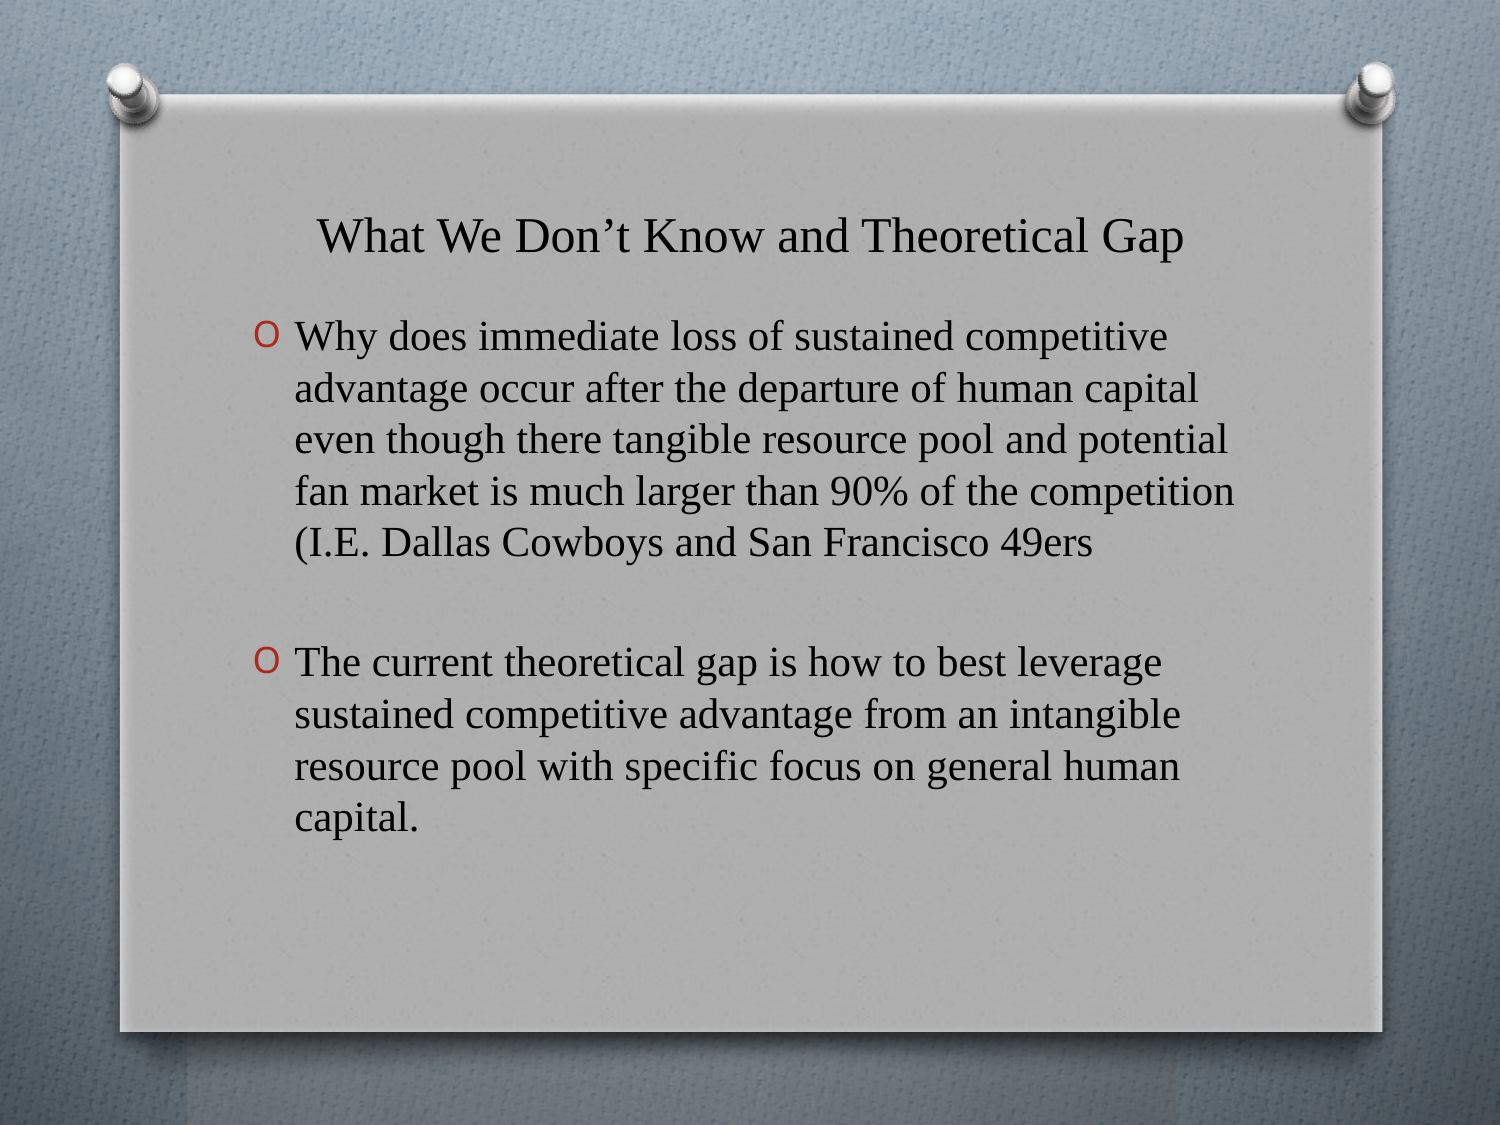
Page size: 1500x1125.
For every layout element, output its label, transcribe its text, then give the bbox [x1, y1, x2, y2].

picture [75, 29, 198, 153]
title What We Don’t Know and Theoretical Gap [179, 134, 1323, 332]
picture [1317, 35, 1439, 156]
list Why does immediate loss of sustained competitive advantage occur after the departure of human capital even though there tangible resource pool and potential fan market is much larger than 90% of the competition (I.E. Dallas Cowboys and San Francisco 49ers The current theoretical gap is how to best leverage sustained competitive advantage from an intangible resource pool with specific focus on general human capital. [237, 299, 1254, 892]
